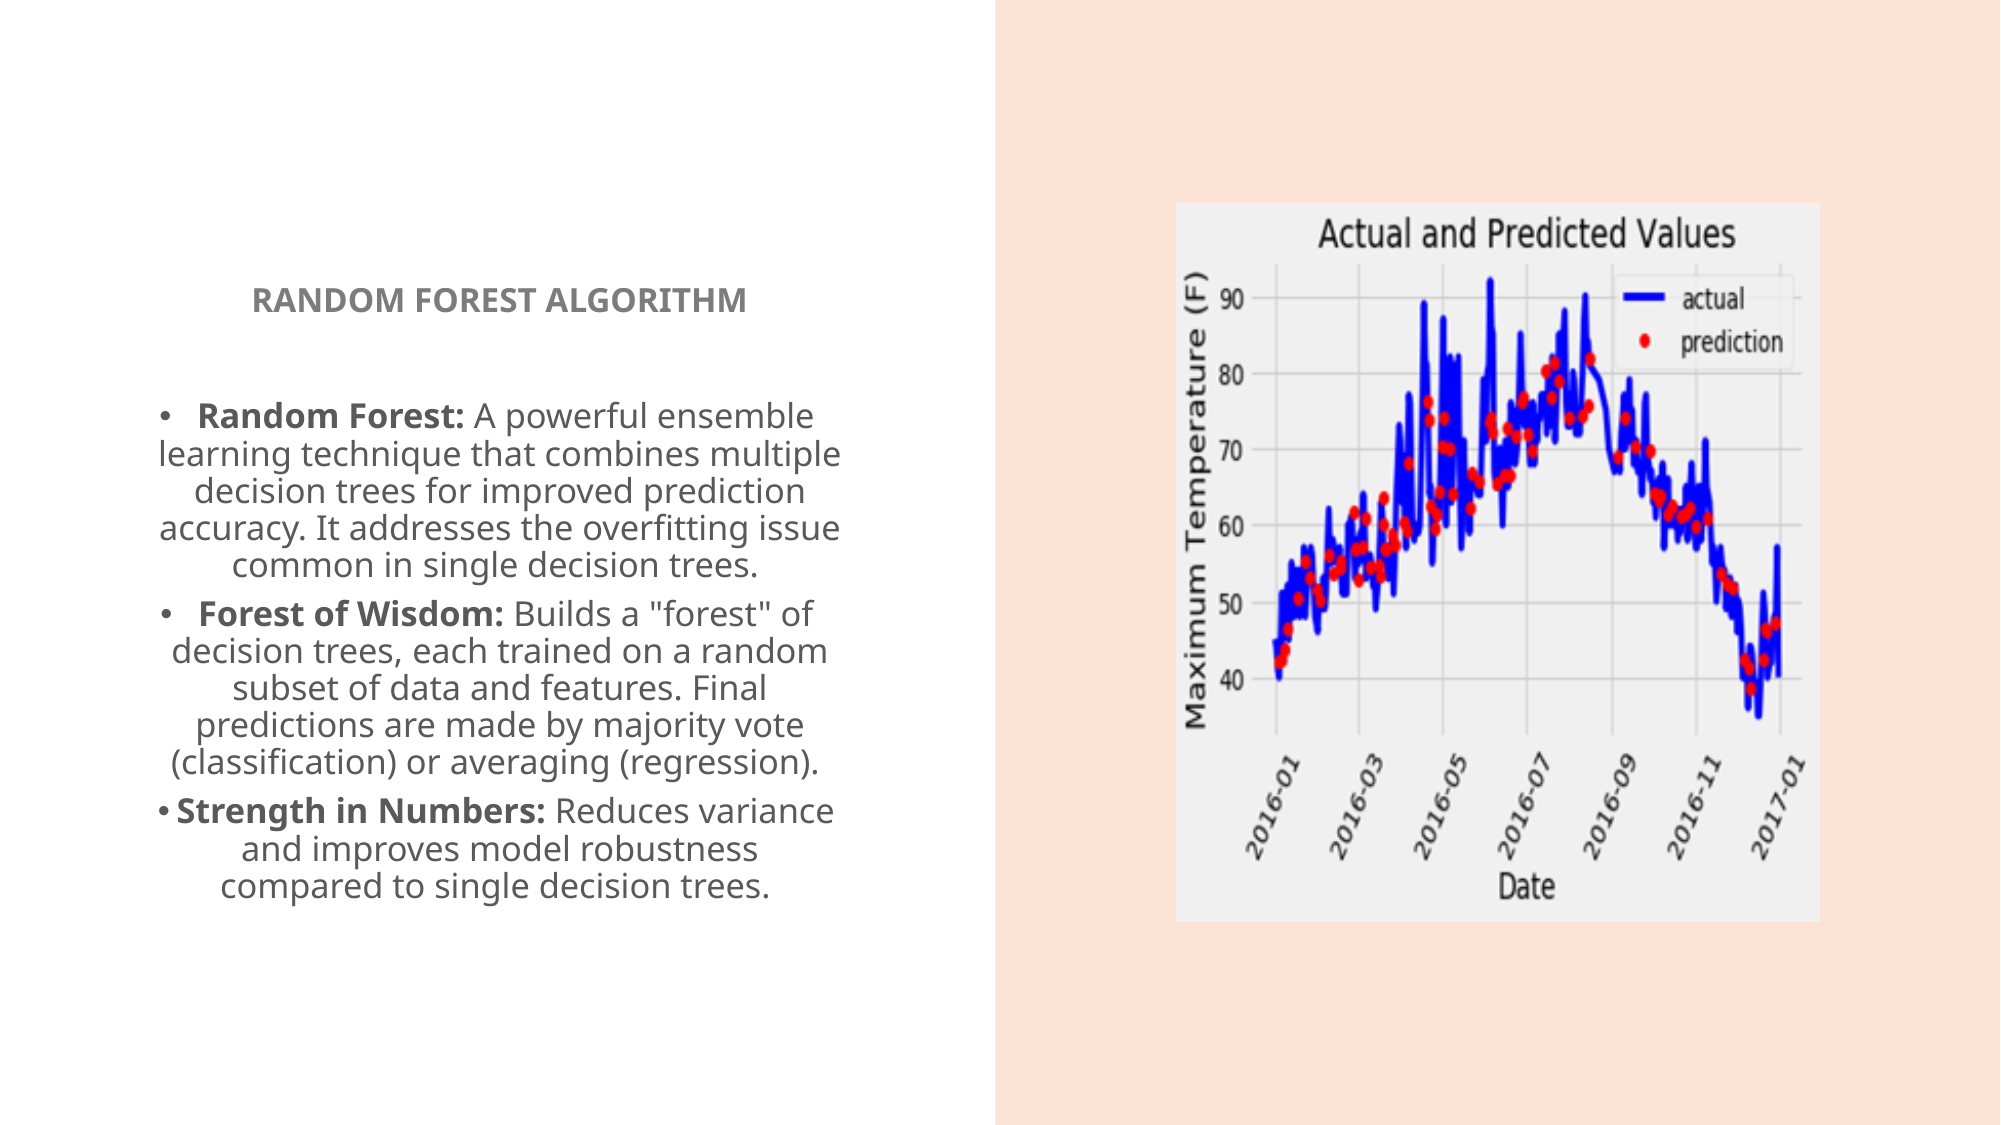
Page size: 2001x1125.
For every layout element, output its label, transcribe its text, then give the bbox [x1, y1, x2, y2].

text_box [994, 0, 2000, 1125]
text_box Random Forest: A powerful ensemble learning technique that combines multiple decision trees for improved prediction accuracy. It addresses the overfitting issue common in single decision trees. Forest of Wisdom: Builds a "forest" of decision trees, each trained on a random subset of data and features. Final predictions are made by majority vote (classification) or averaging (regression). Strength in Numbers: Reduces variance and improves model robustness compared to single decision trees. [142, 391, 857, 983]
text_box [0, 0, 994, 1125]
text_box RANDOM FOREST ALGORITHM [142, 142, 857, 328]
picture [1175, 202, 1820, 923]
